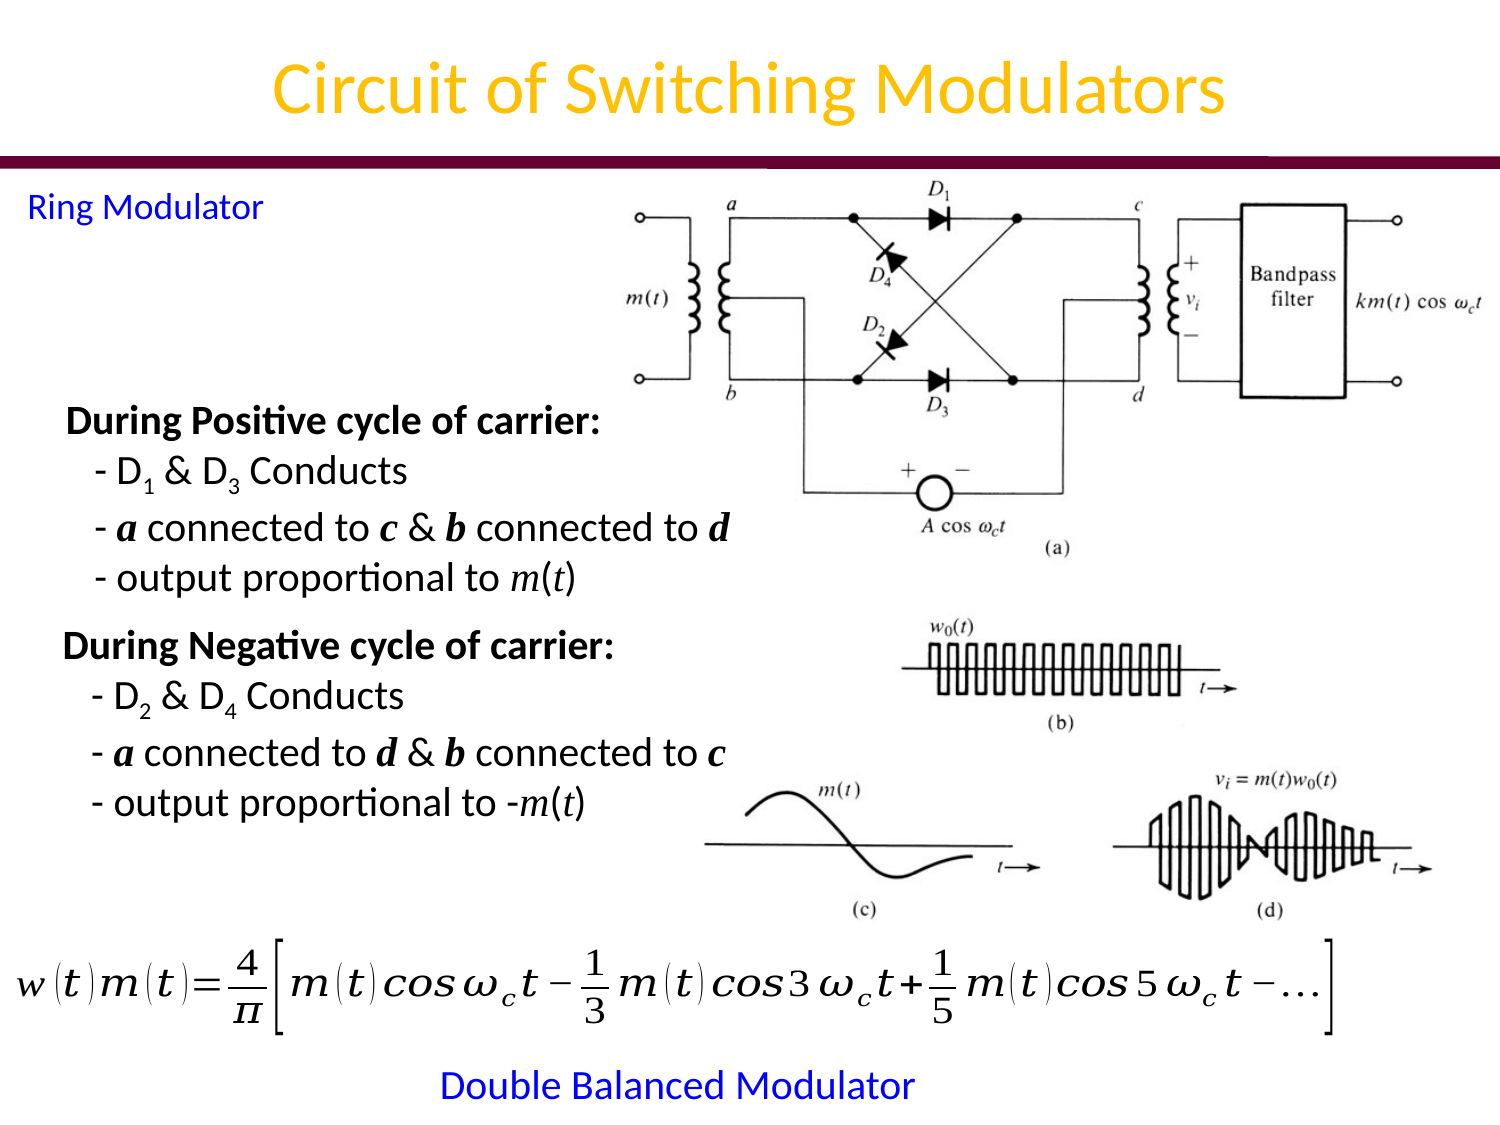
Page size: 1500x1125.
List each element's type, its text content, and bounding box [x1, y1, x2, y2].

text_box During Positive cycle of carrier: - D1 & D3 Conducts - a connected to c & b connected to d - output proportional to m(t) [51, 385, 616, 607]
text_box Ring Modulator [12, 174, 400, 234]
text_box Double Balanced Modulator [425, 1050, 975, 1115]
text_box During Negative cycle of carrier: - D2 & D4 Conducts - a connected to d & b connected to c - output proportional to -m(t) [47, 610, 616, 832]
title Circuit of Switching Modulators [37, 24, 1463, 143]
picture [621, 173, 1488, 926]
